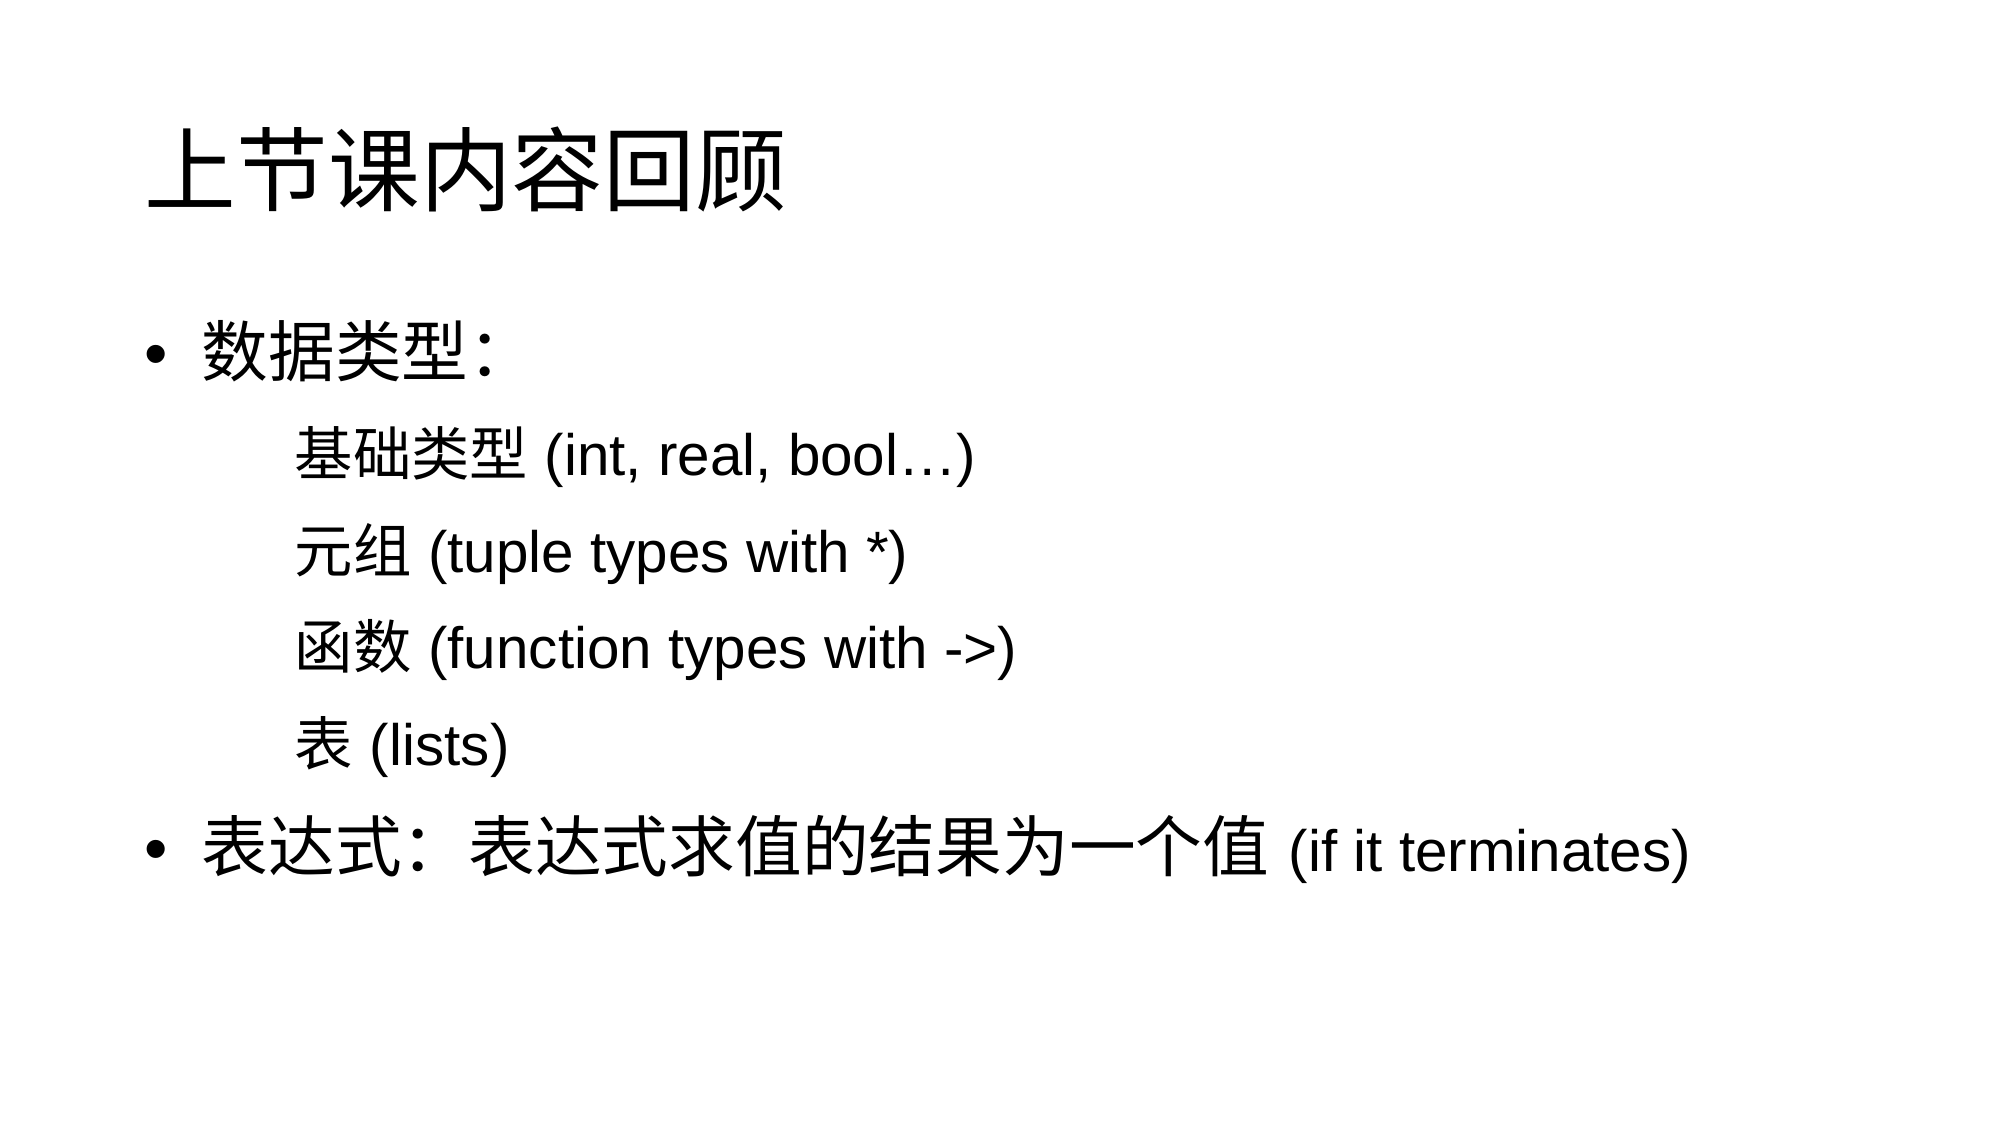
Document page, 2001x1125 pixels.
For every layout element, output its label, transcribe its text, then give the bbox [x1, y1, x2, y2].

list • 数据类型： 基础类型(int, real, bool…) 元组(tuple types with *) 函数(function types with ->) 表(lists) • 表达式：表达式求值的结果为一个值(if it terminates) [136, 298, 1970, 1014]
title 上节课内容回顾 [136, 59, 1863, 278]
